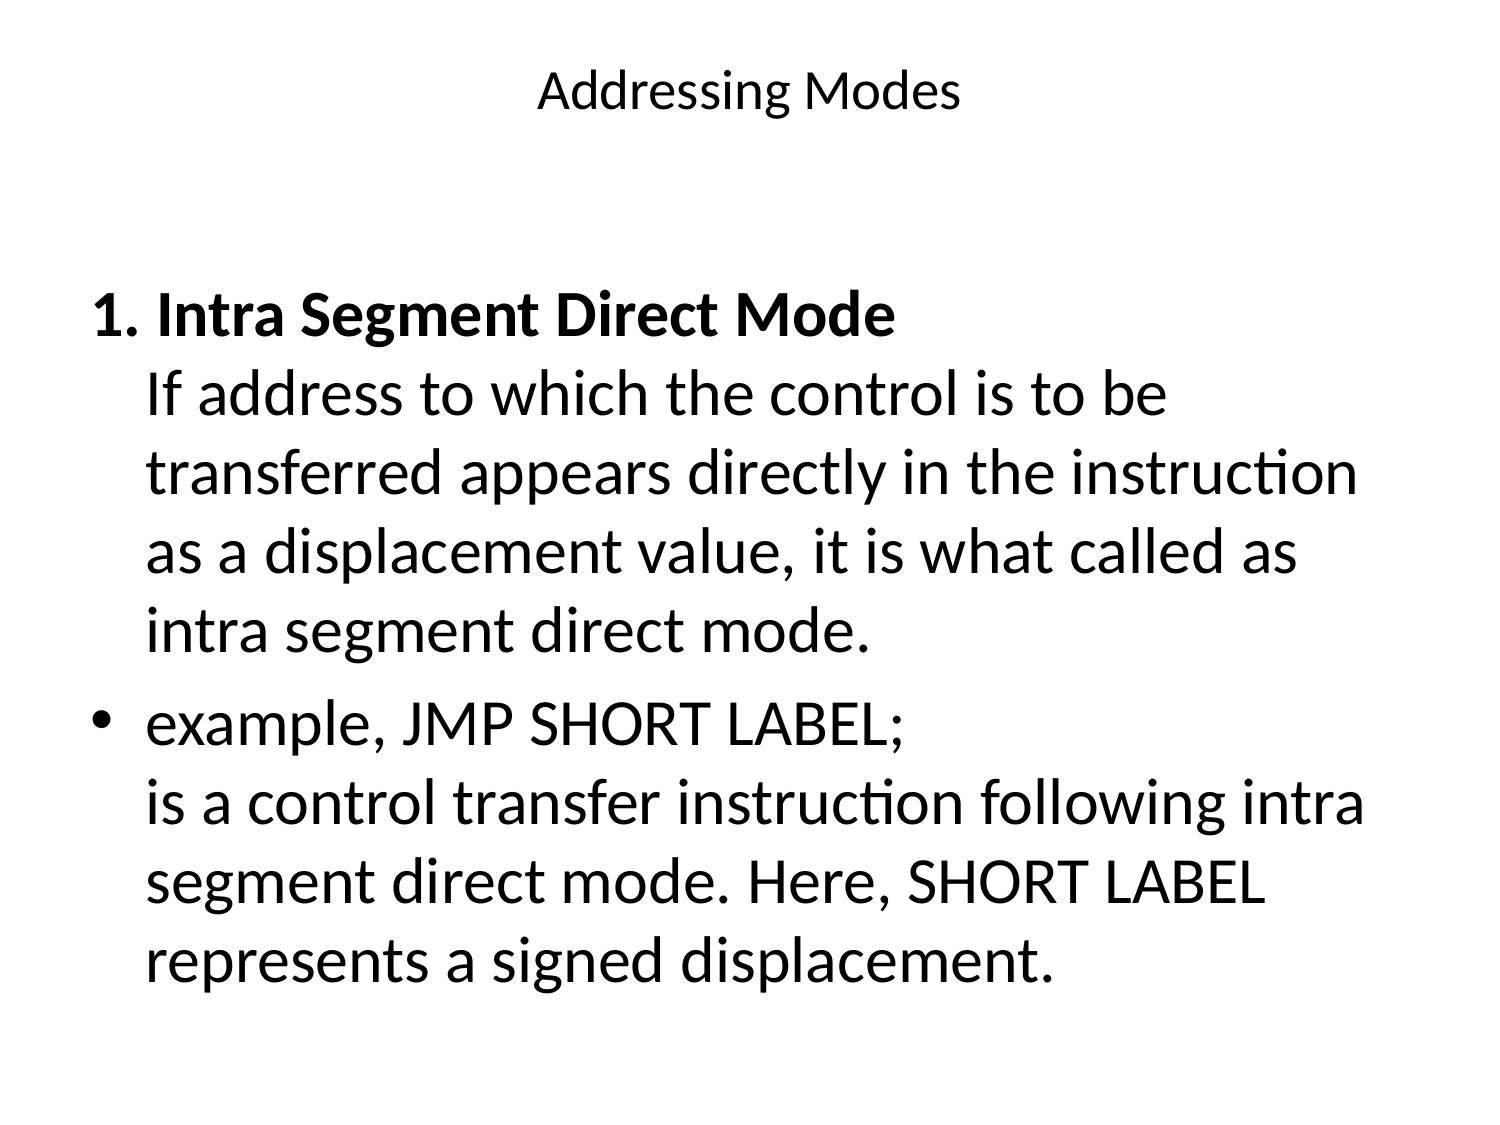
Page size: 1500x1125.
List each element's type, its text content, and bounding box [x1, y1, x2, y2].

list 1. Intra Segment Direct Mode If address to which the control is to be transferred appears directly in the instruction as a displacement value, it is what called as intra segment direct mode. example, JMP SHORT LABEL; is a control transfer instruction following intra segment direct mode. Here, SHORT LABEL represents a signed displacement. [75, 262, 1425, 1005]
title Addressing Modes [75, 45, 1425, 129]
